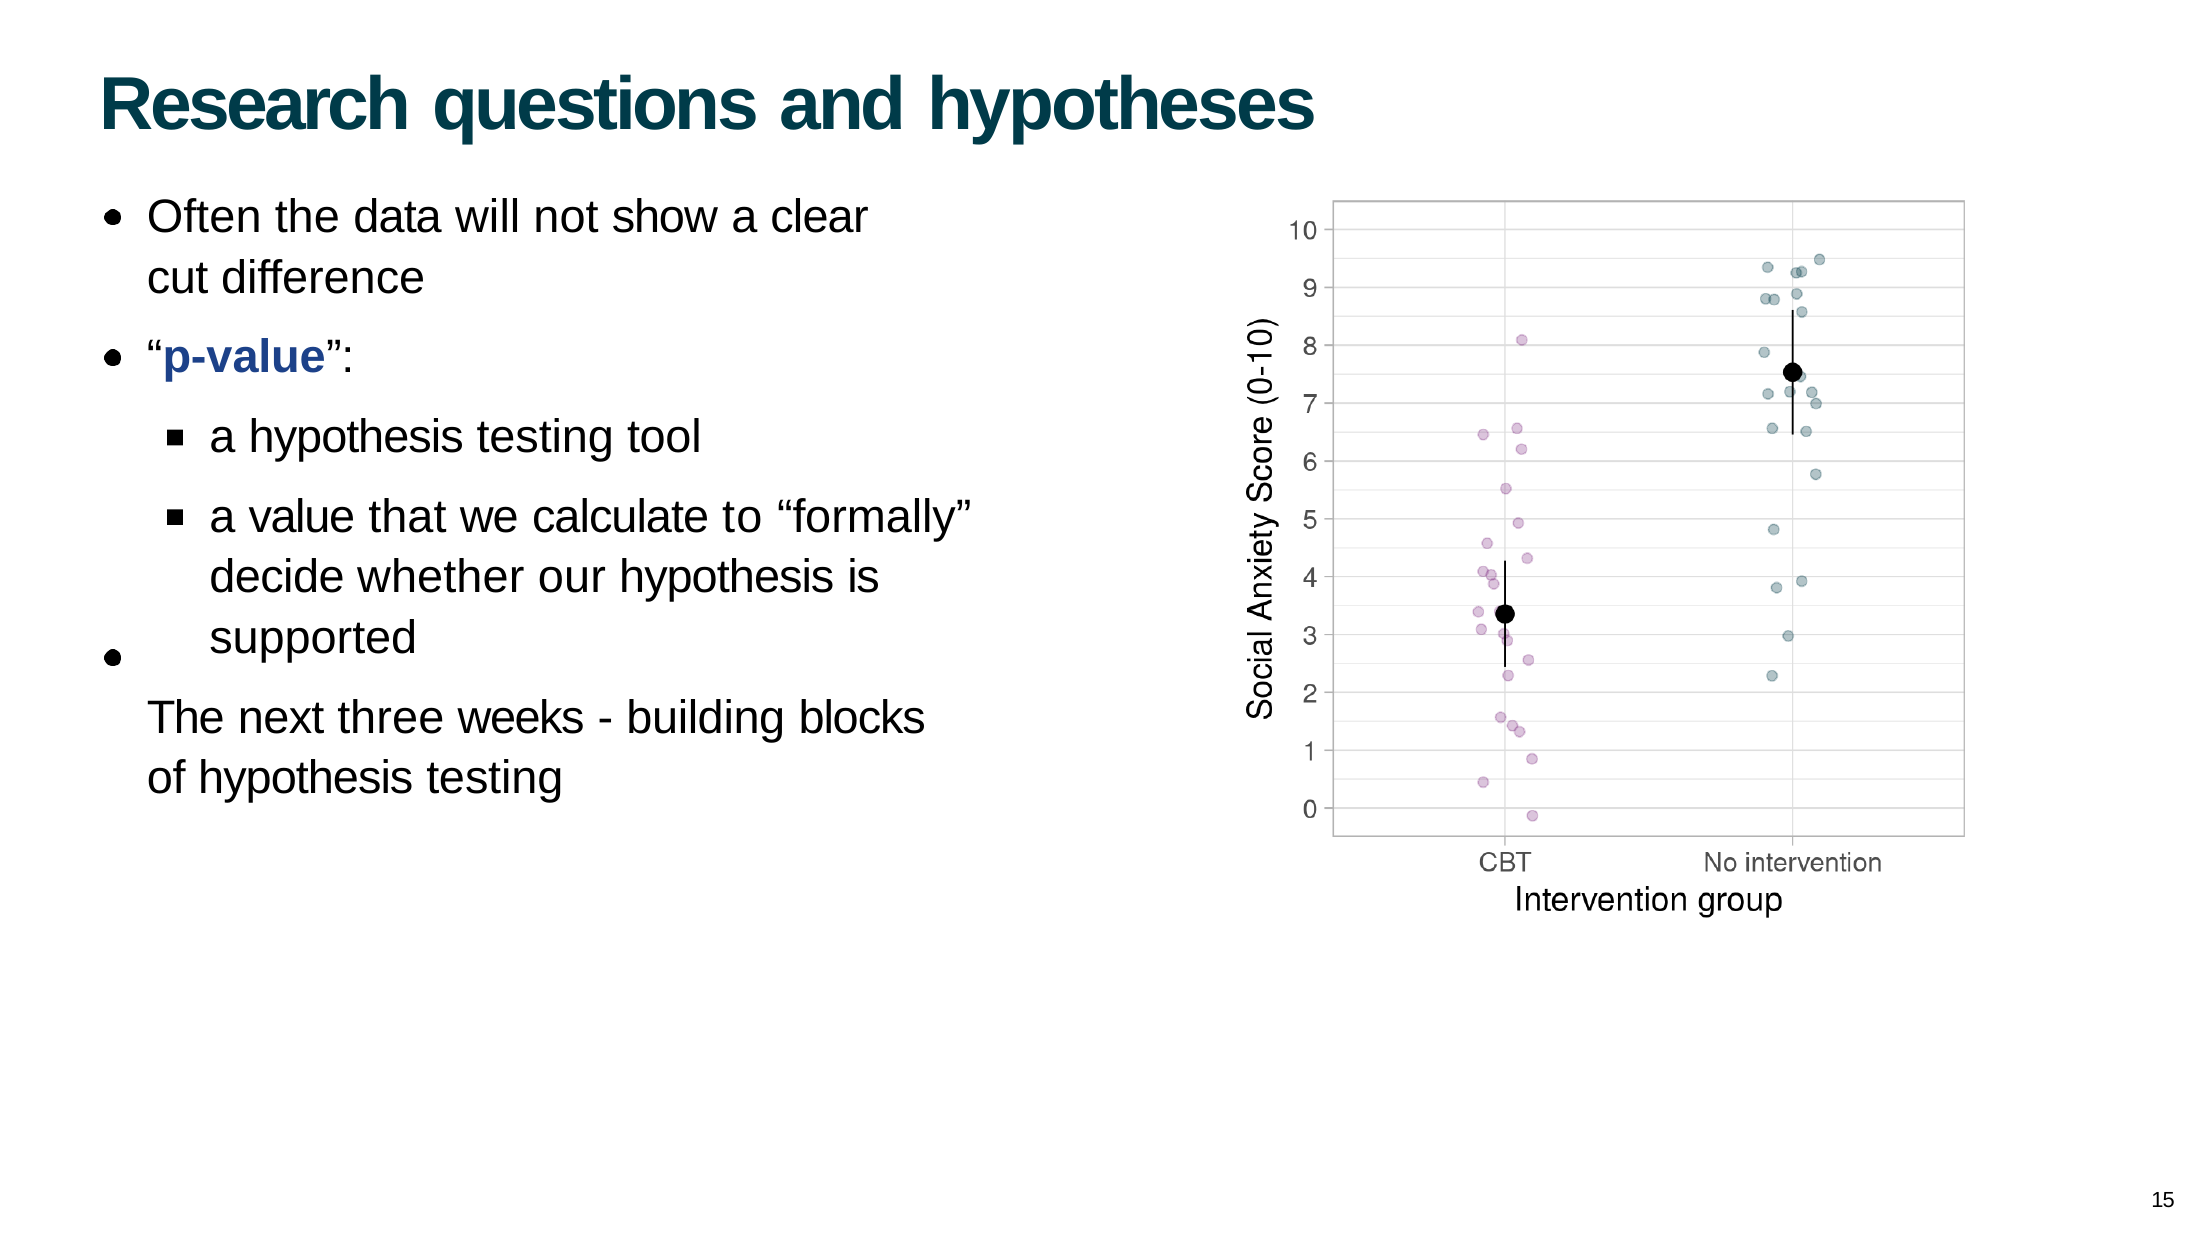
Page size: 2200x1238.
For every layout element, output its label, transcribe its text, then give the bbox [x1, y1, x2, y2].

title Research questions and hypotheses [97, 52, 2103, 262]
picture [104, 349, 121, 366]
picture [104, 649, 121, 666]
picture [104, 209, 121, 226]
picture [1246, 200, 1966, 919]
slide_number 15 [2144, 1184, 2185, 1238]
text_box Often the data will not show a clear cut difference “p-value”: a hypothesis testing tool a value that we calculate to “formally” decide whether our hypothesis is supported The next three weeks - building blocks of hypothesis testing [144, 179, 1090, 804]
